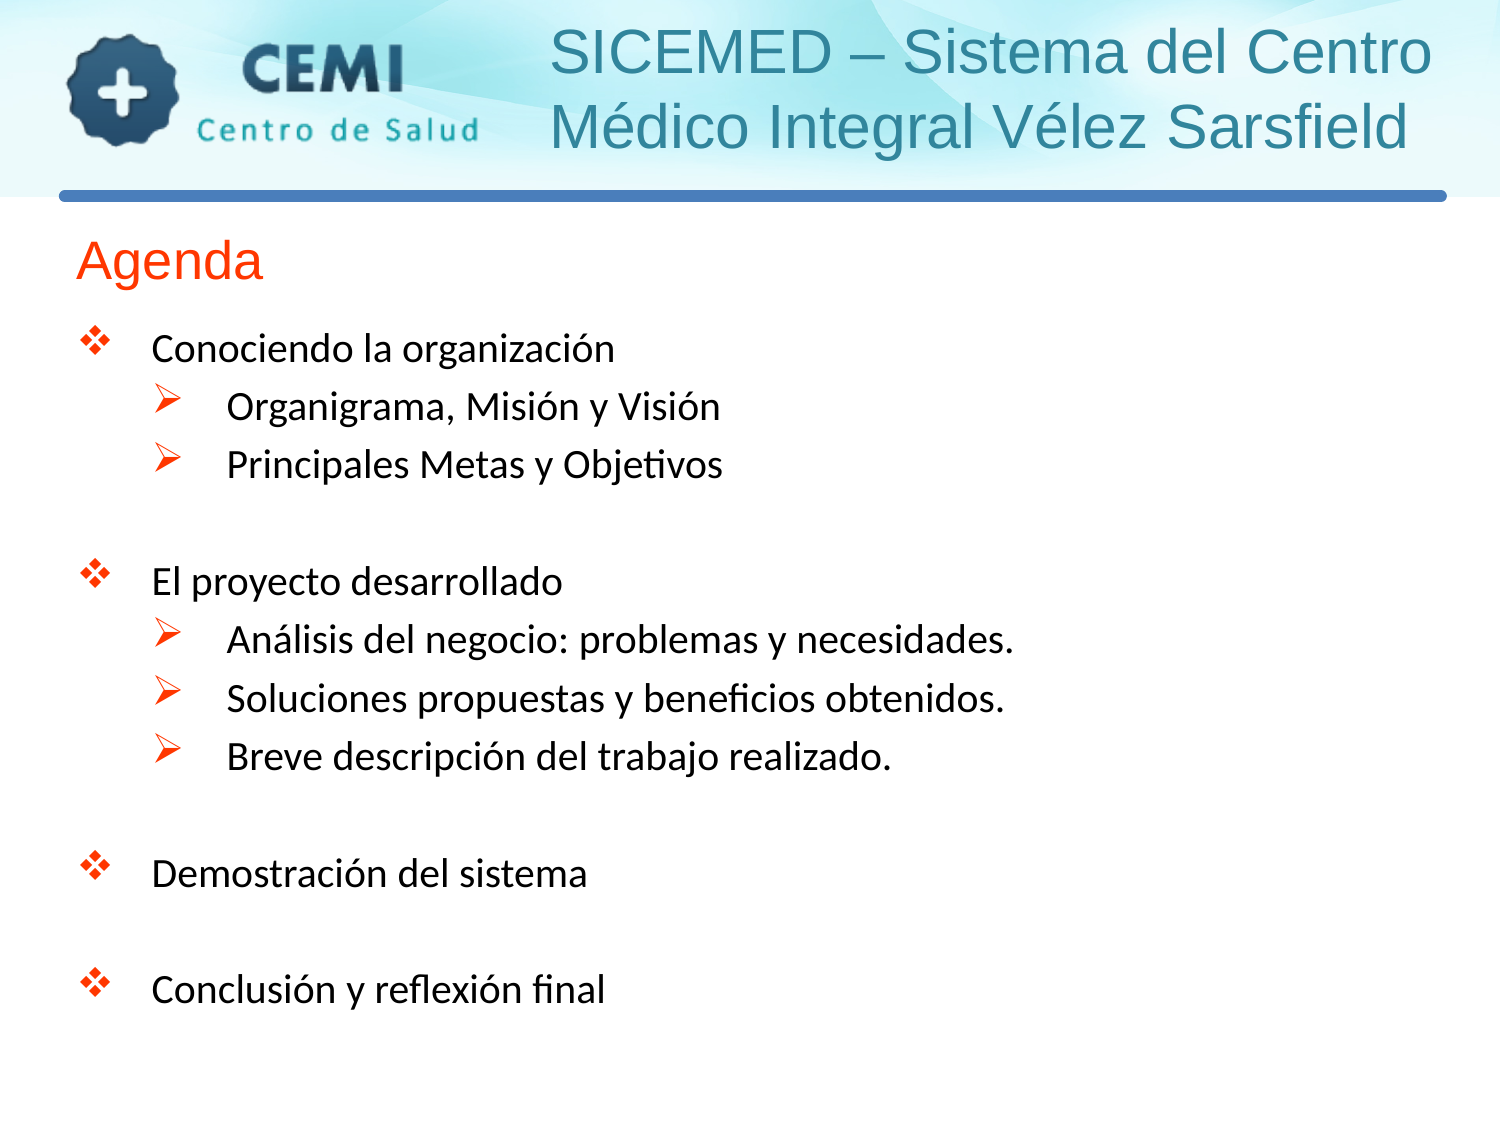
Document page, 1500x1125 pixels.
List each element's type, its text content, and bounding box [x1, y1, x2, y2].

text_box Conociendo la organización Organigrama, Misión y Visión Principales Metas y Objetivos El proyecto desarrollado Análisis del negocio: problemas y necesidades. Soluciones propuestas y beneficios obtenidos. Breve descripción del trabajo realizado. Demostración del sistema Conclusión y reflexión final [76, 320, 1465, 1077]
text_box Agenda [76, 221, 1122, 291]
picture [0, 0, 1500, 197]
